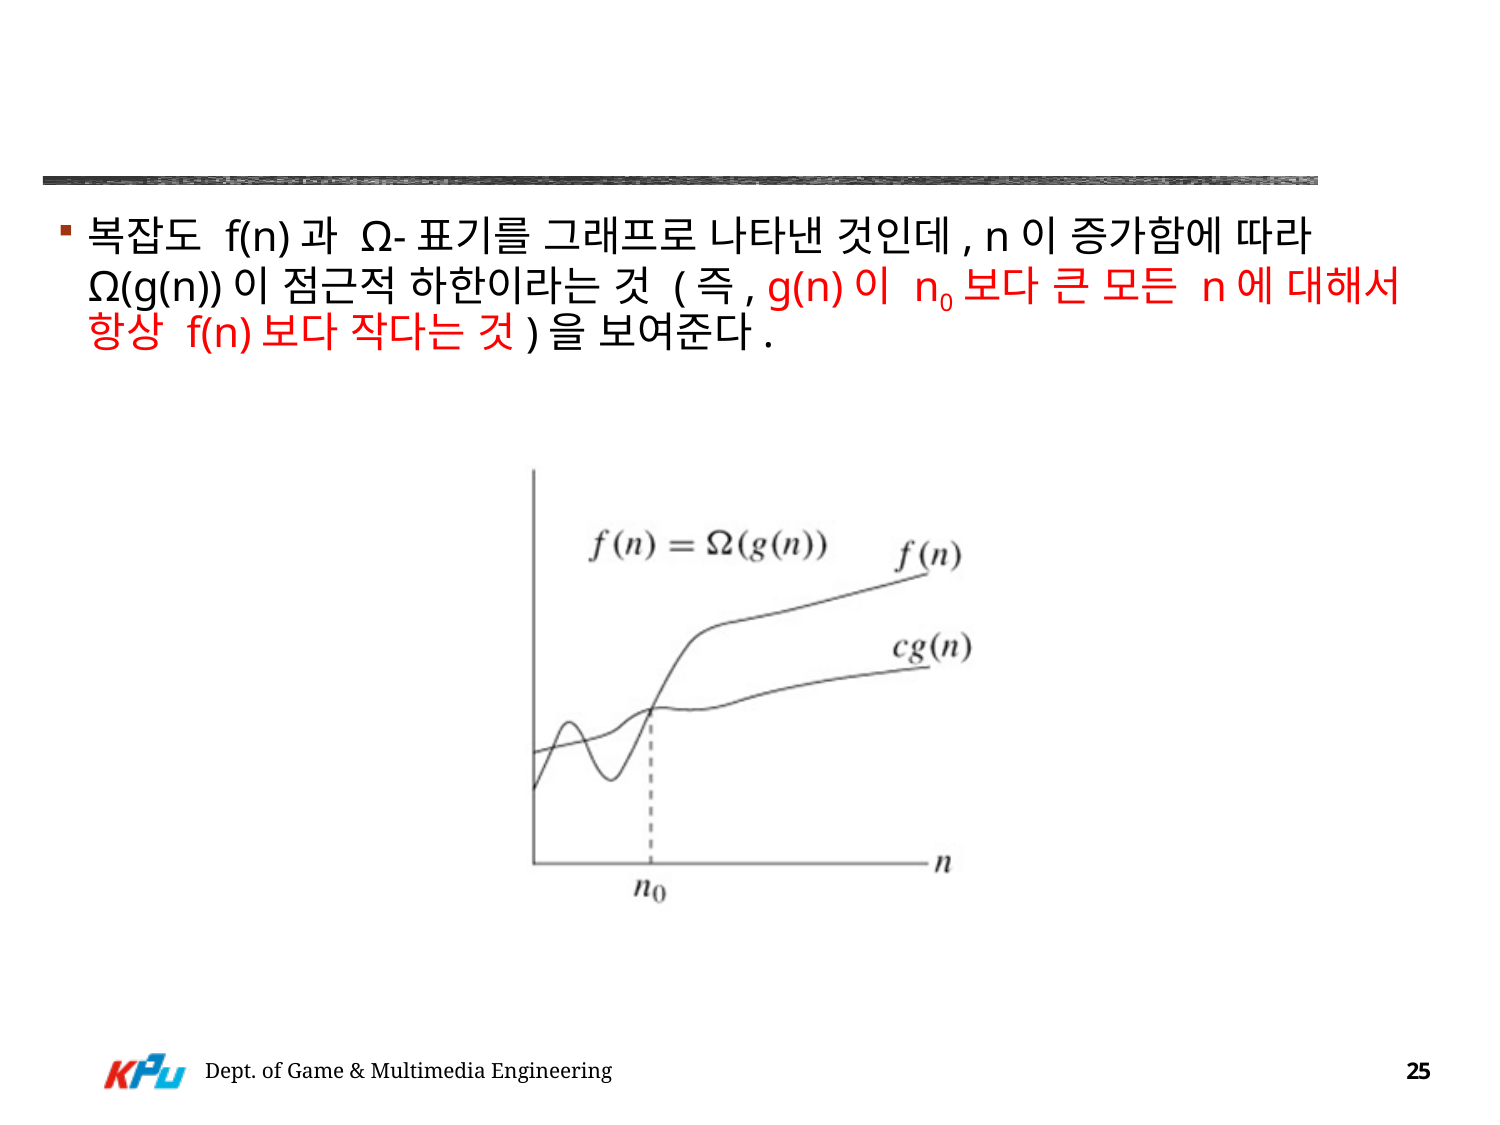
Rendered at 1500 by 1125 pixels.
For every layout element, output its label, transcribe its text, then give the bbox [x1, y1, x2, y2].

picture [509, 465, 991, 912]
footer Dept. of Game & Multimedia Engineering [190, 1042, 879, 1103]
list 복잡도 f(n)과 Ω-표기를 그래프로 나타낸 것인데, n이 증가함에 따라 Ω(g(n))이 점근적 하한이라는 것 (즉, g(n)이 n0보다 큰 모든 n에 대해서 항상 f(n)보다 작다는 것)을 보여준다. [42, 207, 1458, 1013]
picture [92, 1030, 191, 1120]
slide_number 25 [1379, 1042, 1459, 1103]
